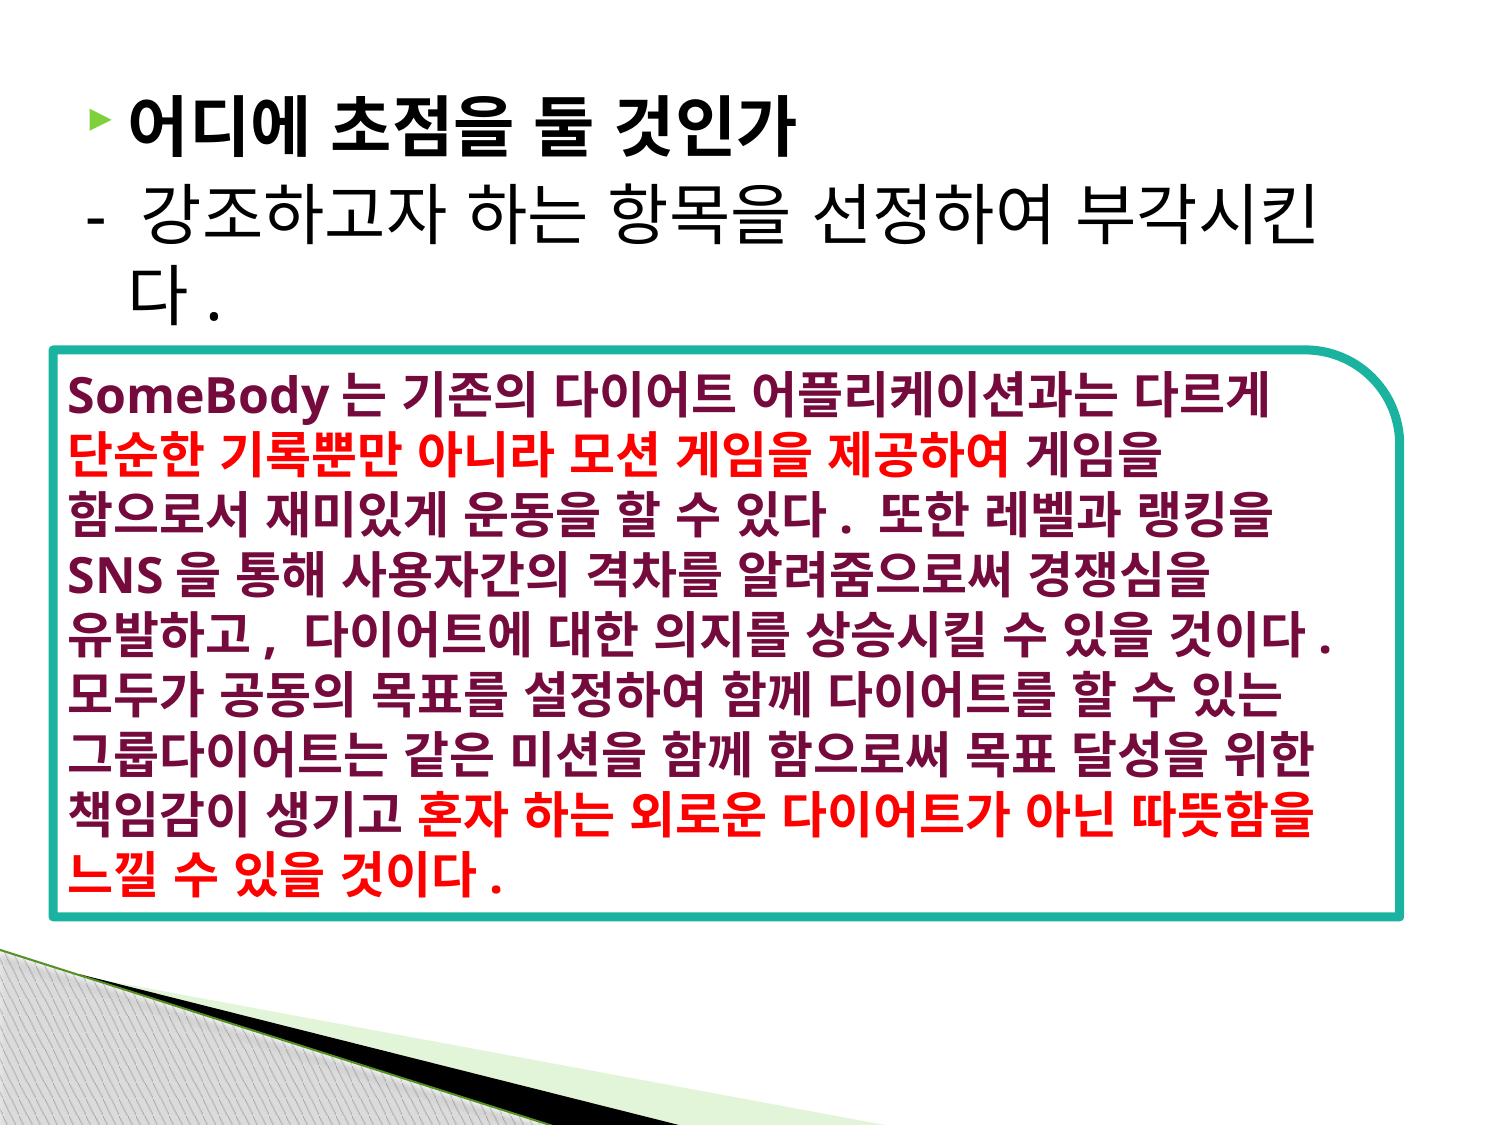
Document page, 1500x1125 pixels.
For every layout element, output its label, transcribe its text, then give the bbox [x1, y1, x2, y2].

text_box SomeBody는 기존의 다이어트 어플리케이션과는 다르게 단순한 기록뿐만 아니라 모션 게임을 제공하여 게임을 함으로서 재미있게 운동을 할 수 있다. 또한 레벨과 랭킹을 SNS을 통해 사용자간의 격차를 알려줌으로써 경쟁심을 유발하고, 다이어트에 대한 의지를 상승시킬 수 있을 것이다. 모두가 공동의 목표를 설정하여 함께 다이어트를 할 수 있는 그룹다이어트는 같은 미션을 함께 함으로써 목표 달성을 위한 책임감이 생기고 혼자 하는 외로운 다이어트가 아닌 따뜻함을 느낄 수 있을 것이다. [48, 345, 1405, 922]
list 어디에 초점을 둘 것인가 - 강조하고자 하는 항목을 선정하여 부각시킨다. [53, 77, 1425, 1047]
